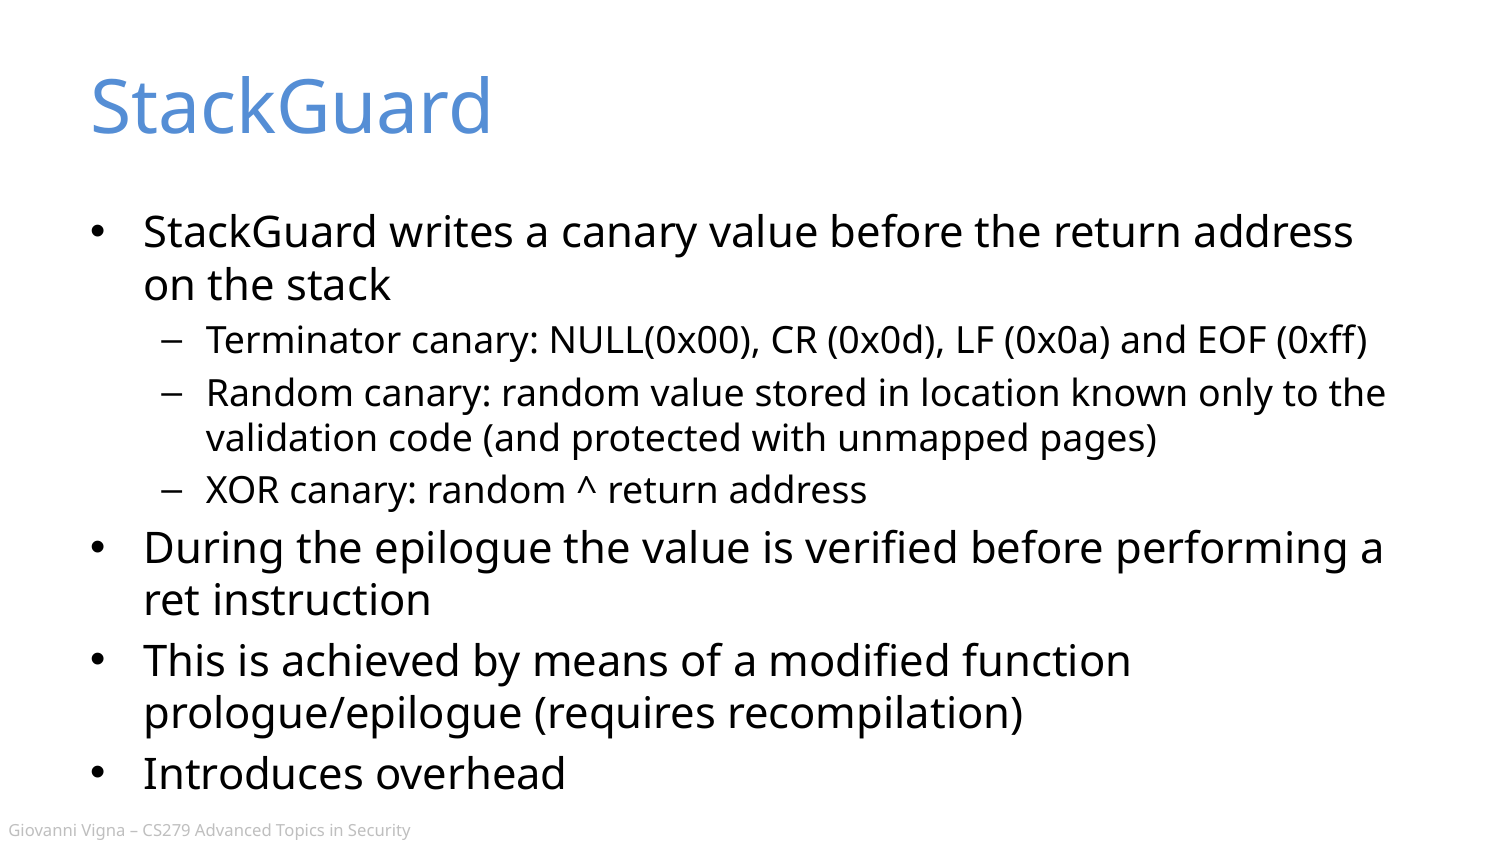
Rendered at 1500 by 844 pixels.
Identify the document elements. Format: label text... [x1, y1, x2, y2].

list StackGuard writes a canary value before the return address on the stack Terminator canary: NULL(0x00), CR (0x0d), LF (0x0a) and EOF (0xff) Random canary: random value stored in location known only to the validation code (and protected with unmapped pages) XOR canary: random ^ return address During the epilogue the value is verified before performing a ret instruction This is achieved by means of a modified function prologue/epilogue (requires recompilation) Introduces overhead [75, 196, 1425, 813]
title StackGuard [75, 33, 1425, 175]
